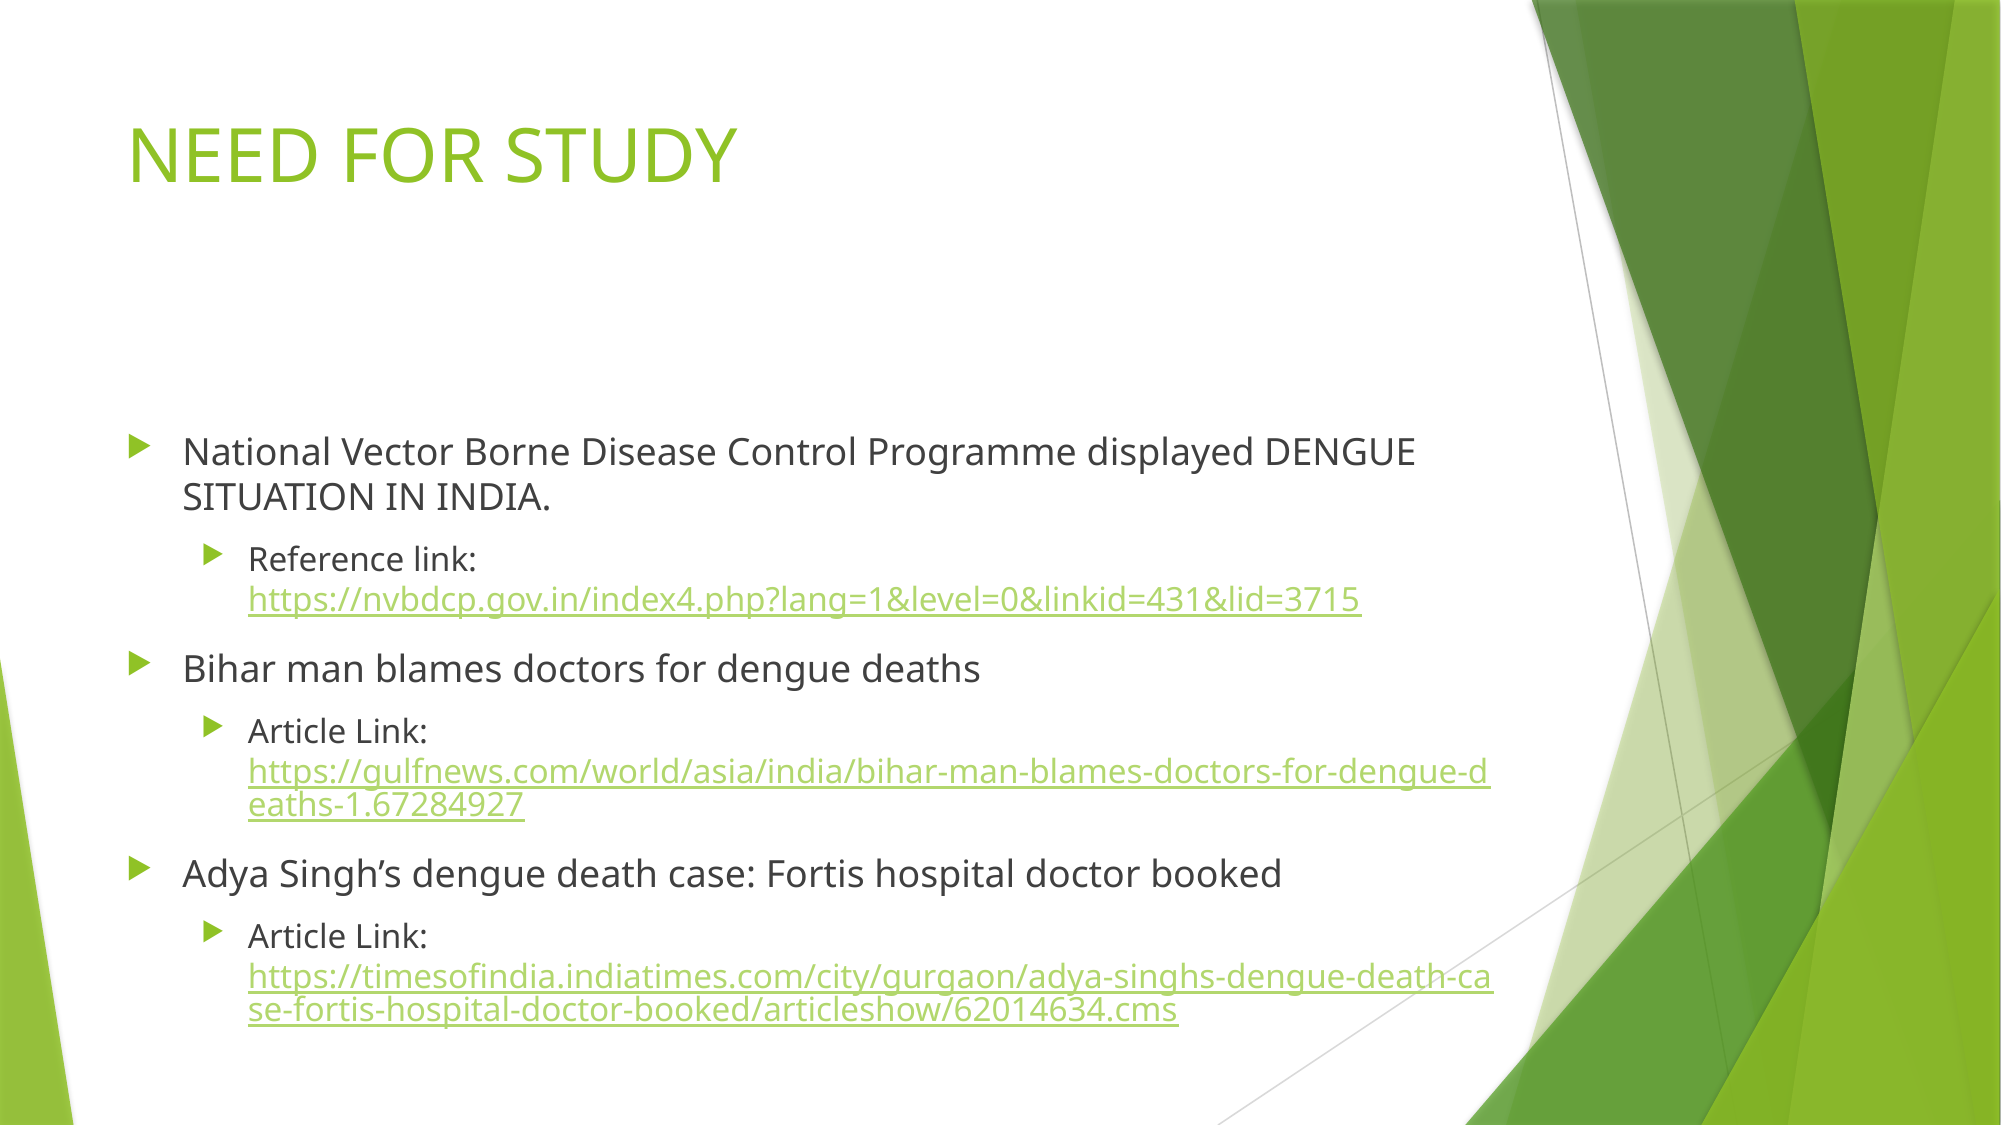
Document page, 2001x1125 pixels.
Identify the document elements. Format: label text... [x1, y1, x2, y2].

list National Vector Borne Disease Control Programme displayed DENGUE SITUATION IN INDIA. Reference link: https://nvbdcp.gov.in/index4.php?lang=1&level=0&linkid=431&lid=3715 Bihar man blames doctors for dengue deaths Article Link: https://gulfnews.com/world/asia/india/bihar-man-blames-doctors-for-dengue-deaths-1.67284927 Adya Singh’s dengue death case: Fortis hospital doctor booked Article Link: https://timesofindia.indiatimes.com/city/gurgaon/adya-singhs-dengue-death-case-fortis-hospital-doctor-booked/articleshow/62014634.cms [111, 354, 1522, 992]
title NEED FOR STUDY [111, 99, 1522, 317]
